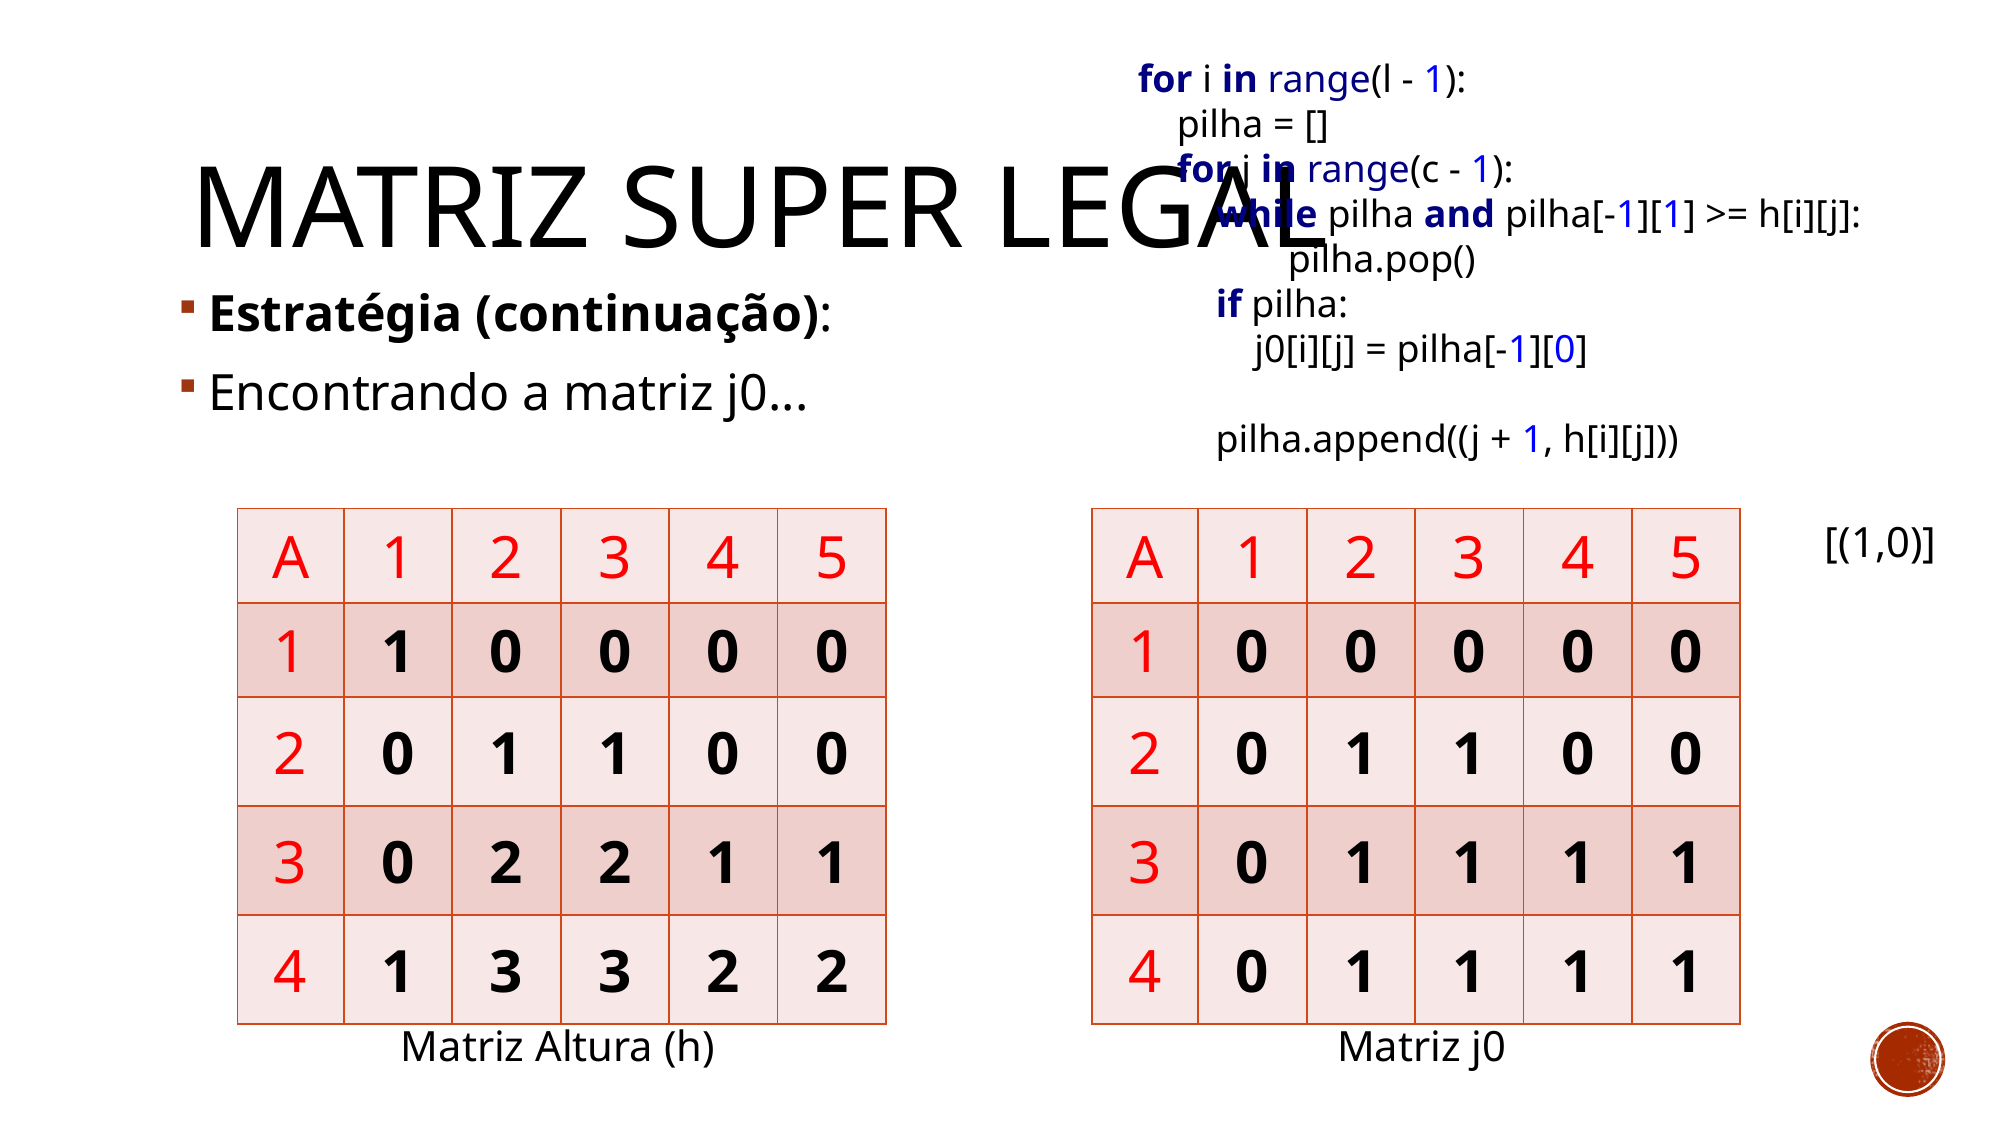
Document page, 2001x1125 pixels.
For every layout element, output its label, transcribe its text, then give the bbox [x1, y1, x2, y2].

table_cell 1 [1416, 916, 1523, 1012]
table_cell 1 [778, 807, 885, 914]
table_cell 4 [1093, 916, 1197, 1023]
table_cell 0 [453, 604, 560, 696]
table_cell 0 [670, 698, 777, 805]
table_cell 2 [778, 916, 885, 1023]
table_cell 3 [562, 916, 668, 1012]
table_cell 2 [238, 698, 343, 805]
table_cell 0 [1416, 604, 1523, 696]
table_header 1 [345, 509, 451, 602]
table_cell 0 [1199, 698, 1306, 805]
table_header 3 [1416, 509, 1523, 602]
table_cell 2 [1093, 698, 1197, 805]
table_header A [238, 509, 343, 602]
table_cell 0 [778, 604, 885, 696]
table_cell 4 [238, 916, 343, 1023]
table_cell 0 [345, 698, 451, 805]
table_cell 1 [1308, 916, 1414, 1023]
title Matriz super legal [175, 79, 1123, 280]
table_header 4 [1524, 509, 1631, 602]
table_cell 0 [670, 604, 777, 696]
table_cell 1 [1308, 807, 1414, 914]
list Estratégia (continuação): Encontrando a matriz j0... [163, 280, 1123, 436]
table_header 5 [778, 509, 885, 602]
table_header 5 [1633, 509, 1739, 602]
table_cell 0 [1633, 604, 1739, 696]
table_cell 0 [1633, 698, 1739, 805]
table_cell 3 [1093, 807, 1197, 914]
table_cell 0 [1199, 807, 1306, 914]
table_header A [1093, 509, 1197, 602]
table_cell 1 [1416, 807, 1523, 914]
table_cell 1 [1633, 916, 1739, 1023]
table_header 1 [1199, 509, 1306, 602]
table_cell 0 [1524, 698, 1631, 805]
table_cell 1 [1524, 807, 1631, 914]
table_cell 0 [562, 604, 668, 696]
table_cell 1 [1524, 916, 1631, 1023]
table_cell 1 [453, 698, 560, 805]
table_header 3 [562, 509, 668, 602]
table_cell 2 [562, 807, 668, 914]
table_cell 1 [345, 604, 451, 696]
table_cell 1 [1308, 698, 1414, 805]
table_cell 1 [345, 916, 451, 1023]
table_cell 0 [1524, 604, 1631, 696]
table_cell 0 [345, 807, 451, 914]
table_cell 1 [1633, 807, 1739, 914]
text_box Matriz j0 [1322, 1012, 1524, 1078]
table_header 4 [670, 509, 777, 602]
table_cell 2 [670, 916, 777, 1023]
table_cell 1 [670, 807, 777, 914]
table_cell 0 [1308, 604, 1414, 696]
table_cell 2 [453, 807, 560, 914]
table_cell 3 [453, 916, 560, 1012]
table_cell 0 [1199, 604, 1306, 696]
table_cell 1 [238, 604, 343, 696]
text_box for i in range(l - 1): pilha = [] for j in range(c - 1): while pilha and pilha[-1][1] >= h[i][j]: pilha.pop() if pilha: j0[i][j] = pilha[-1][0] pilha.append((j + 1, h[i][j])) [1123, 47, 1948, 468]
table_cell 1 [562, 698, 668, 805]
table_header 2 [1308, 509, 1414, 602]
table_cell 1 [1416, 698, 1523, 805]
text_box [(1,0)] [1810, 508, 1964, 574]
table_cell 0 [778, 698, 885, 805]
table_header 2 [453, 509, 560, 602]
table_cell 3 [238, 807, 343, 914]
table_cell 0 [1199, 916, 1306, 1023]
text_box Matriz Altura (h) [386, 1012, 738, 1078]
table_cell 1 [1093, 604, 1197, 696]
